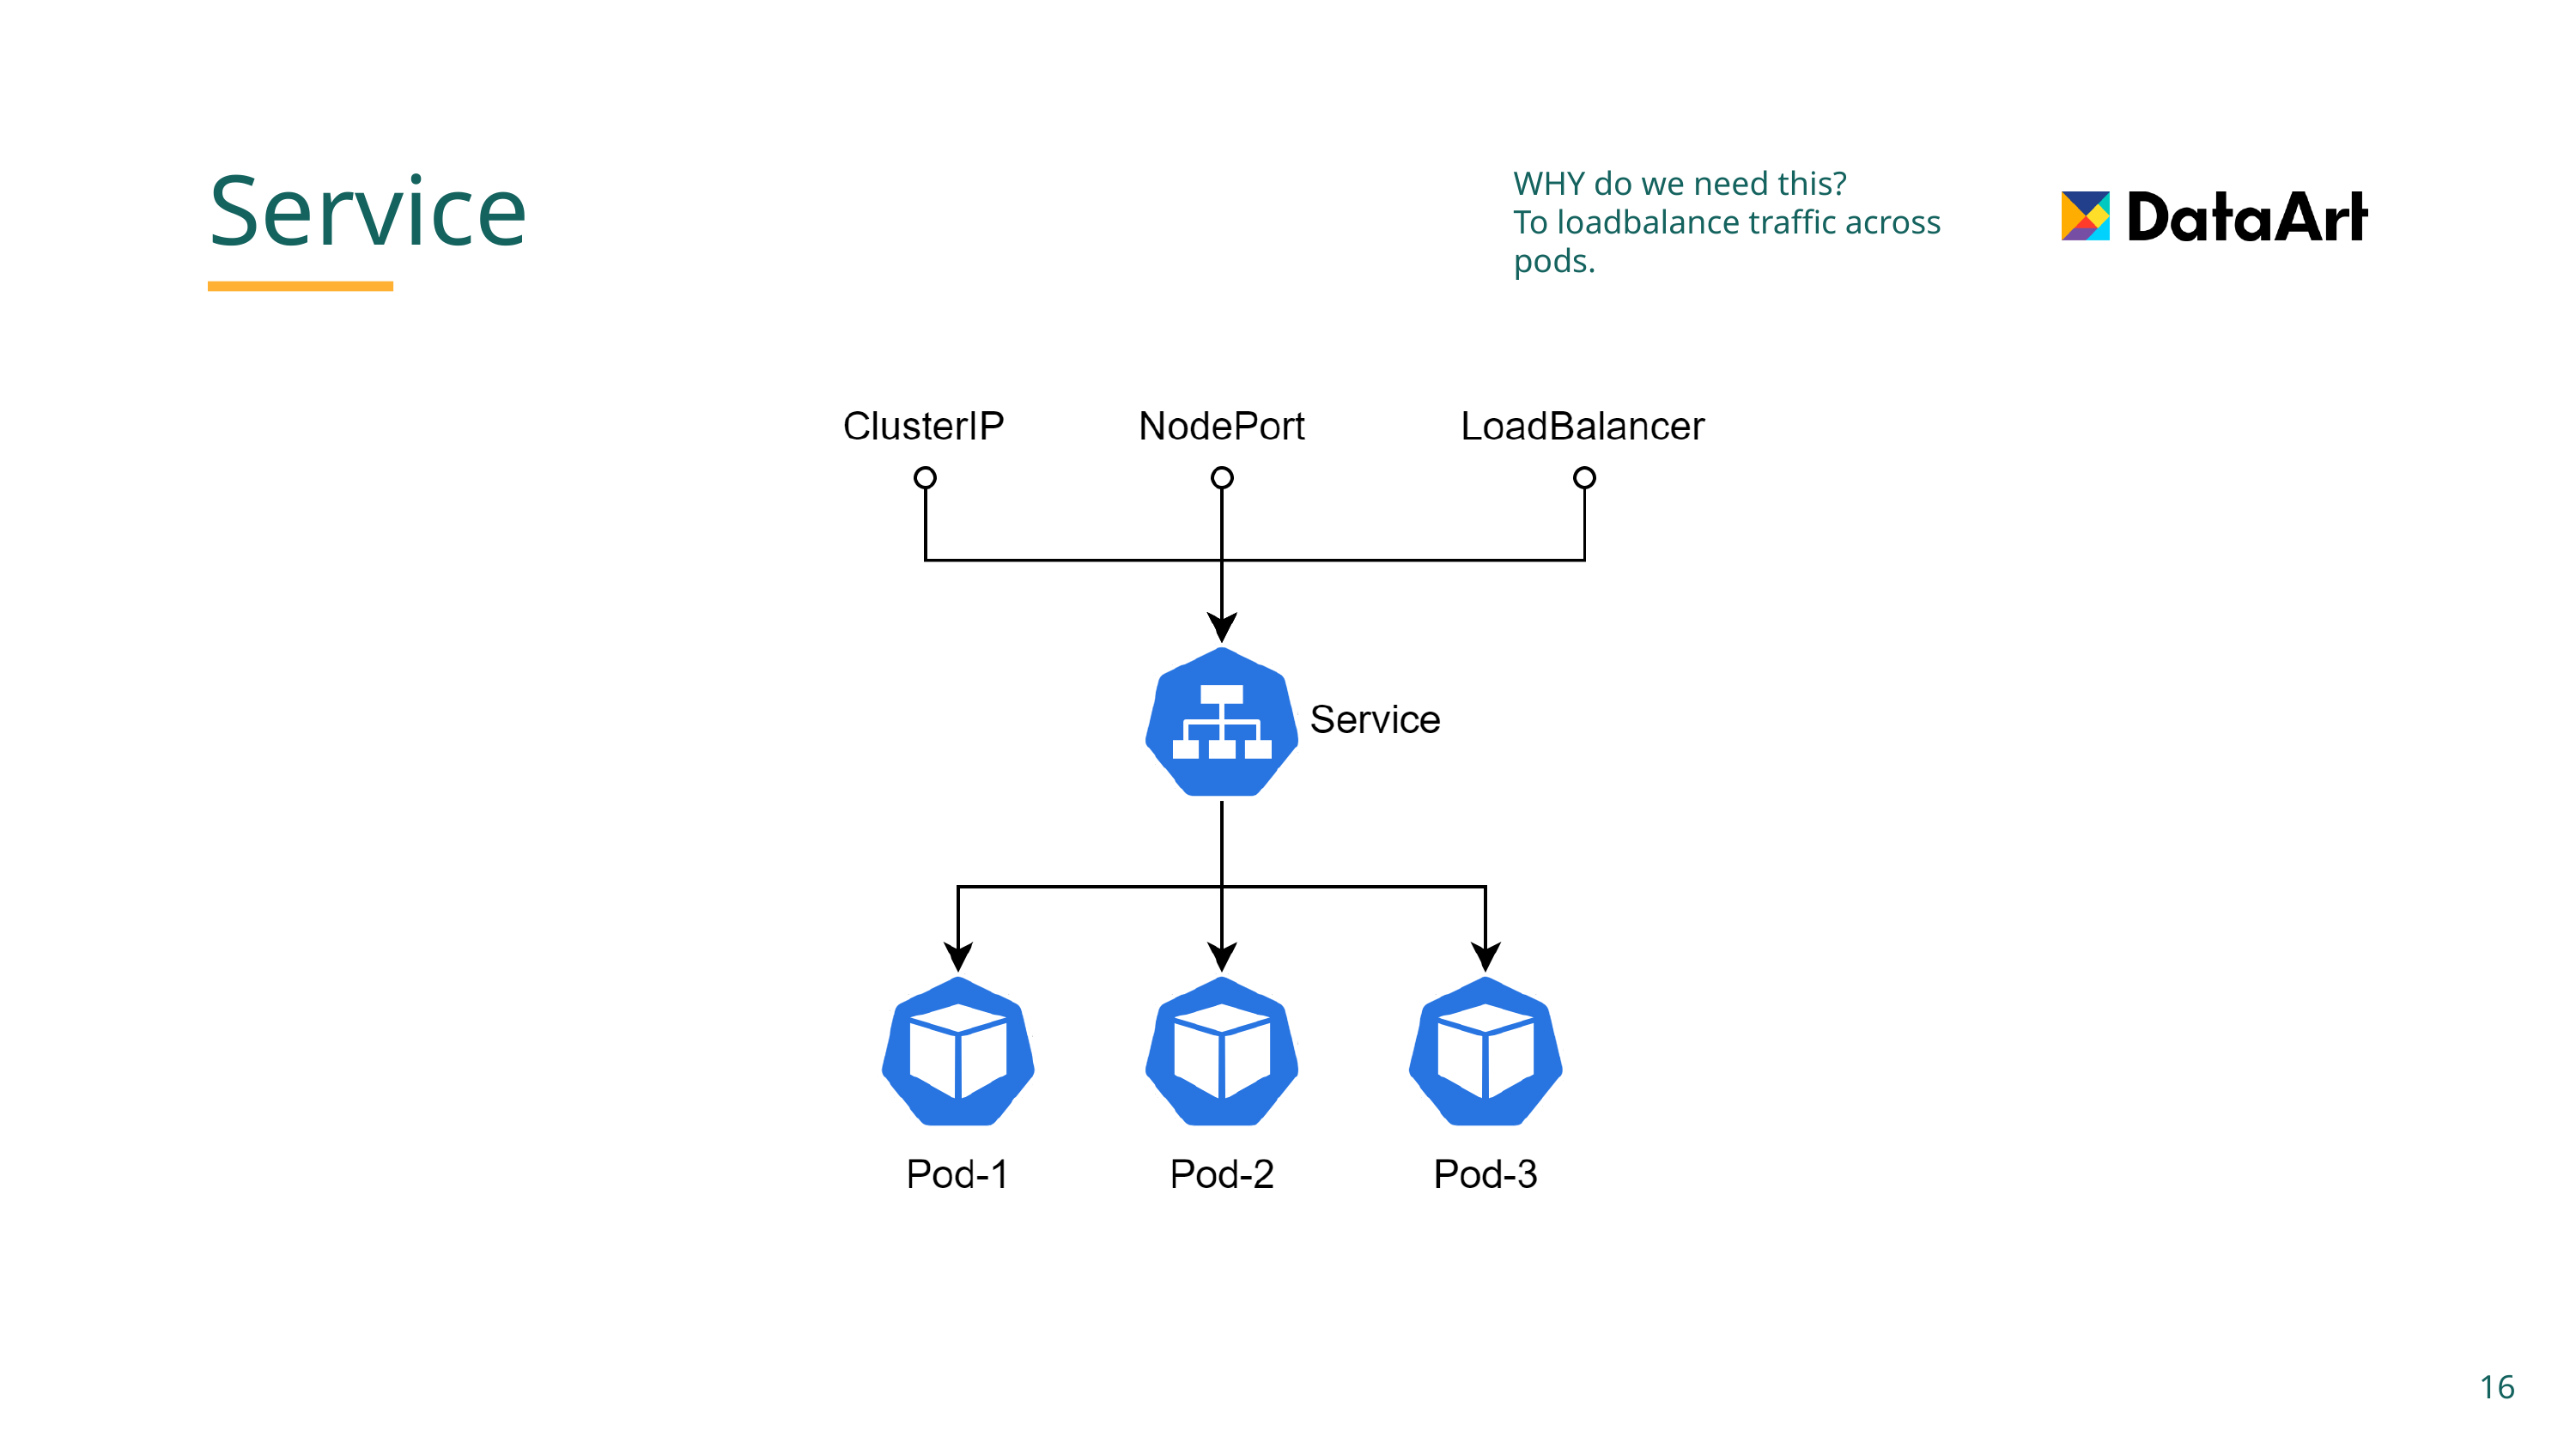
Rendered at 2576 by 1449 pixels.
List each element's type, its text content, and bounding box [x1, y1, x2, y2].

picture [2062, 191, 2368, 241]
title Service [208, 161, 1500, 282]
text_box 16 [2466, 1360, 2532, 1412]
picture [808, 377, 1767, 1201]
text_box WHY do we need this? To loadbalance traffic across pods. [1500, 156, 1996, 285]
